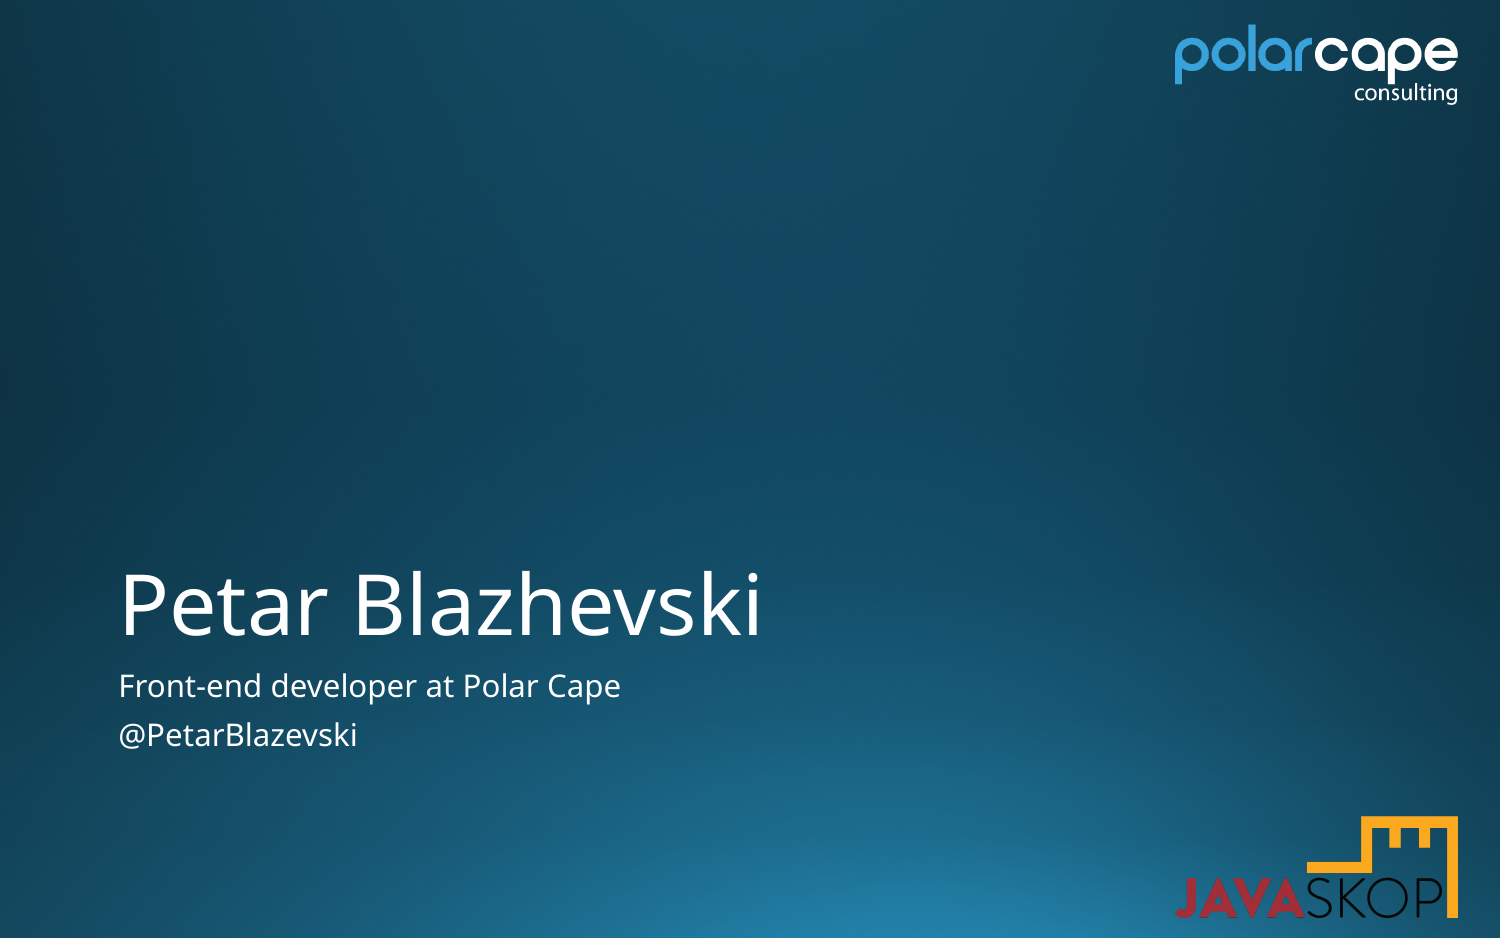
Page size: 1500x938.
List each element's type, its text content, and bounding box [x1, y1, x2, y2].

picture [0, 0, 1500, 938]
title Petar Blazhevski [103, 318, 1398, 662]
list Front-end developer at Polar Cape @PetarBlazevski [103, 663, 1397, 819]
